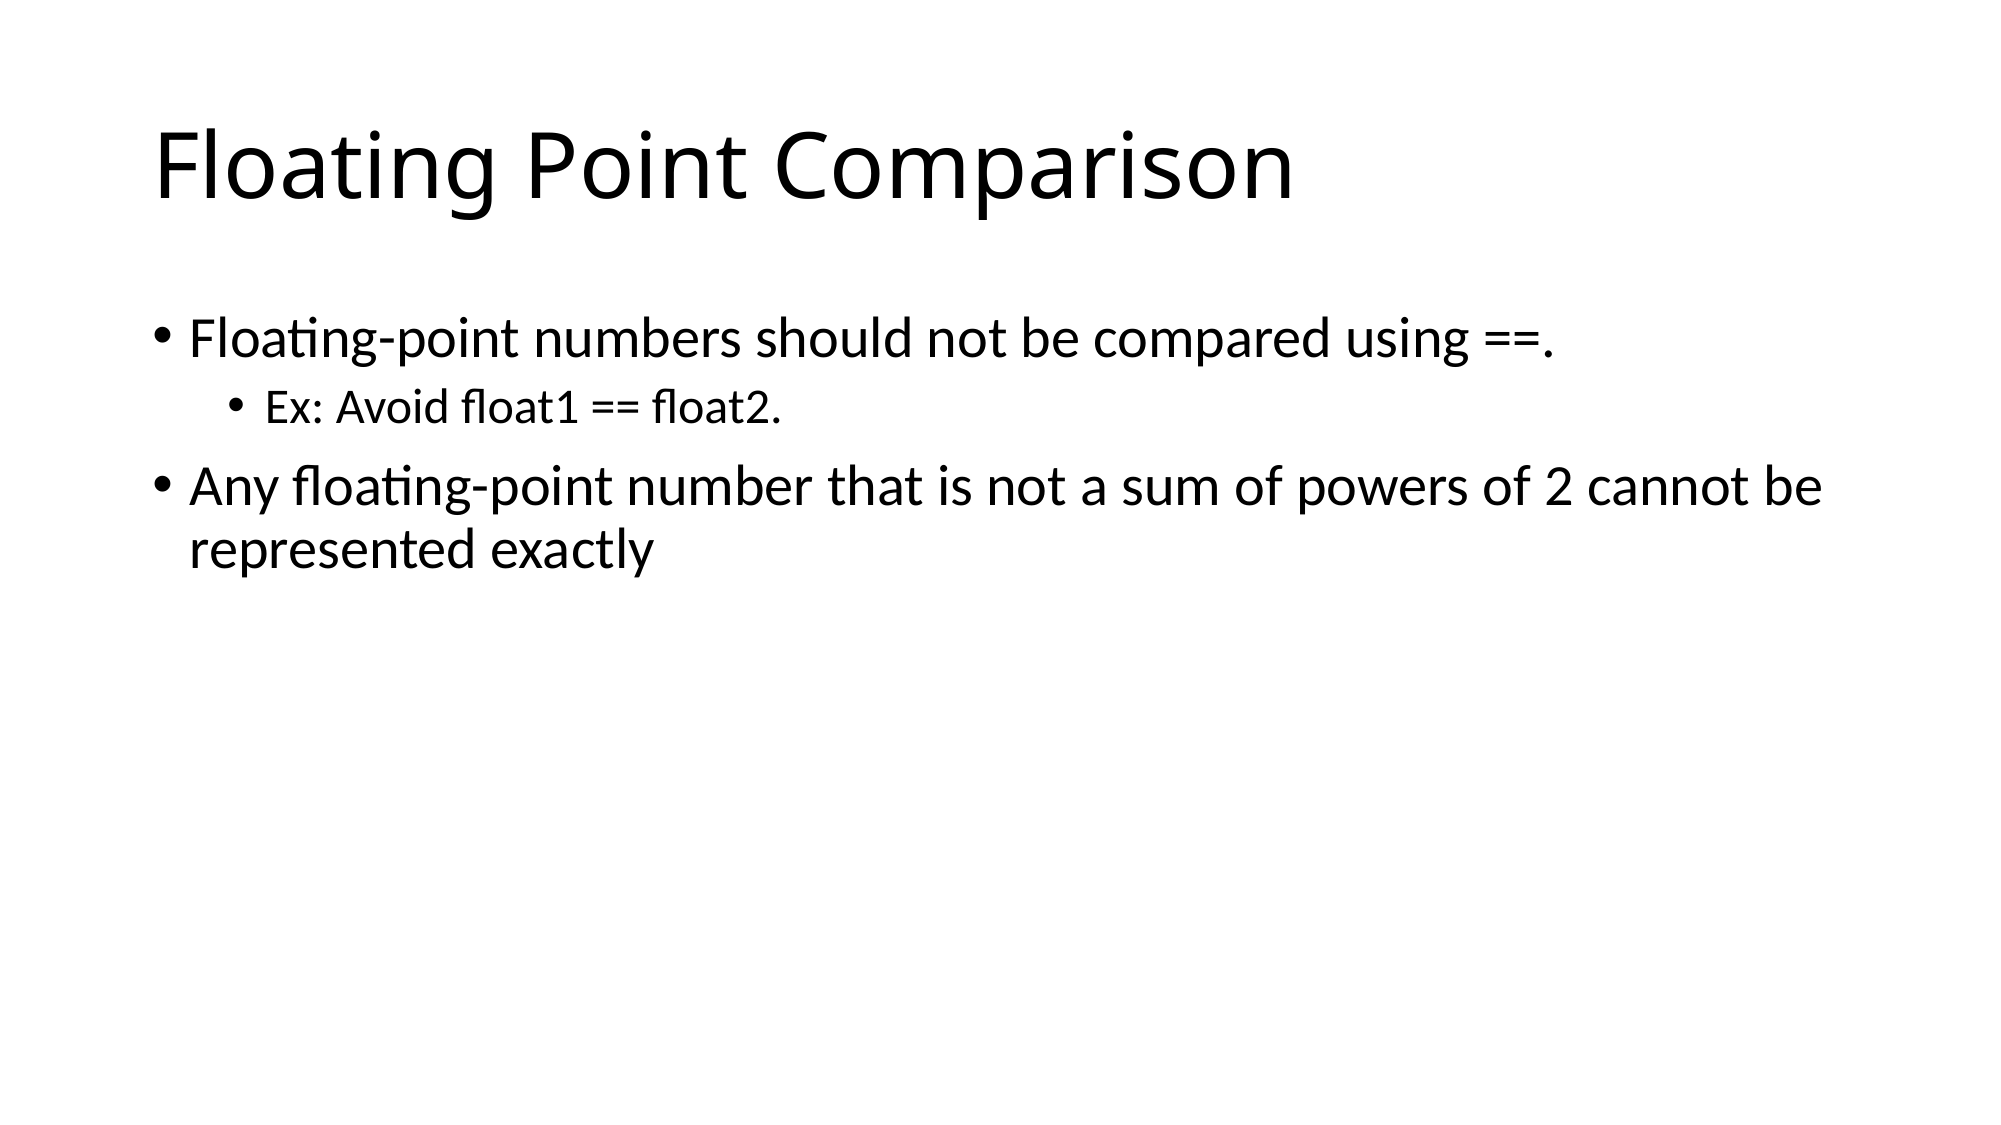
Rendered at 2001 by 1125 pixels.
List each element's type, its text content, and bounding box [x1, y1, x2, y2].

title Floating Point Comparison [137, 59, 1863, 278]
list Floating-point numbers should not be compared using ==. Ex: Avoid float1 == float2. Any floating-point number that is not a sum of powers of 2 cannot be represented exactly [137, 299, 1863, 1014]
